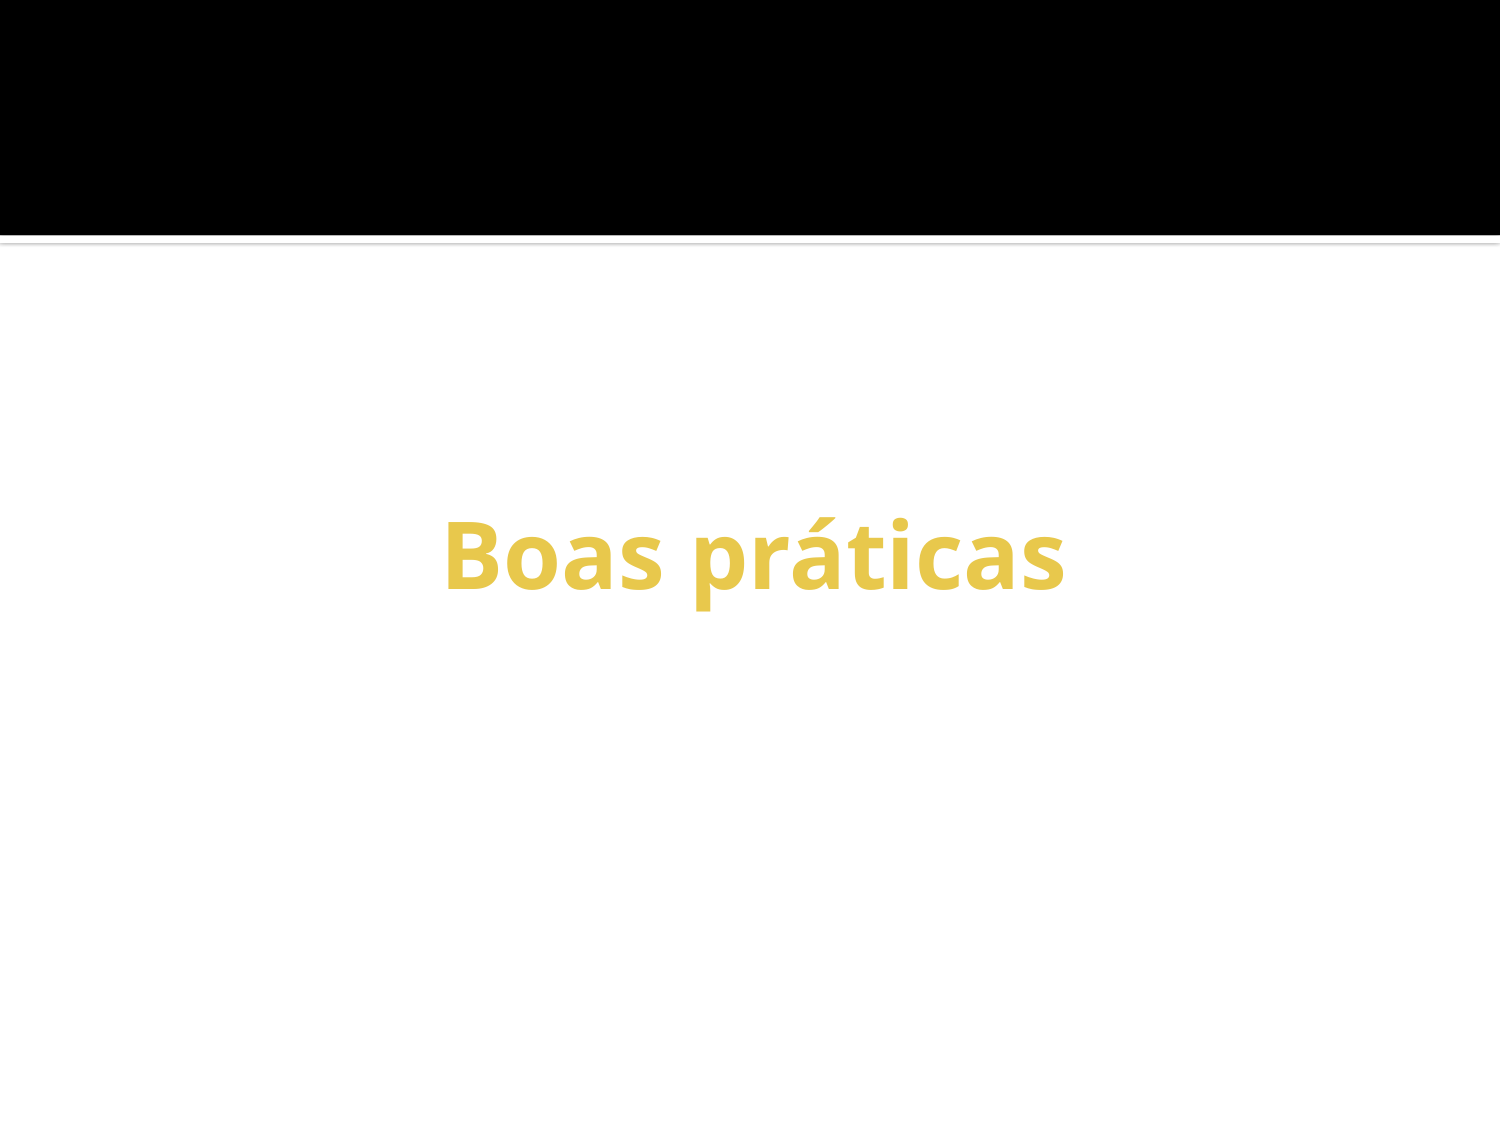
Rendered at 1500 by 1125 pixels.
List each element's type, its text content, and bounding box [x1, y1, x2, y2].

title Boas práticas [75, 45, 1425, 1059]
